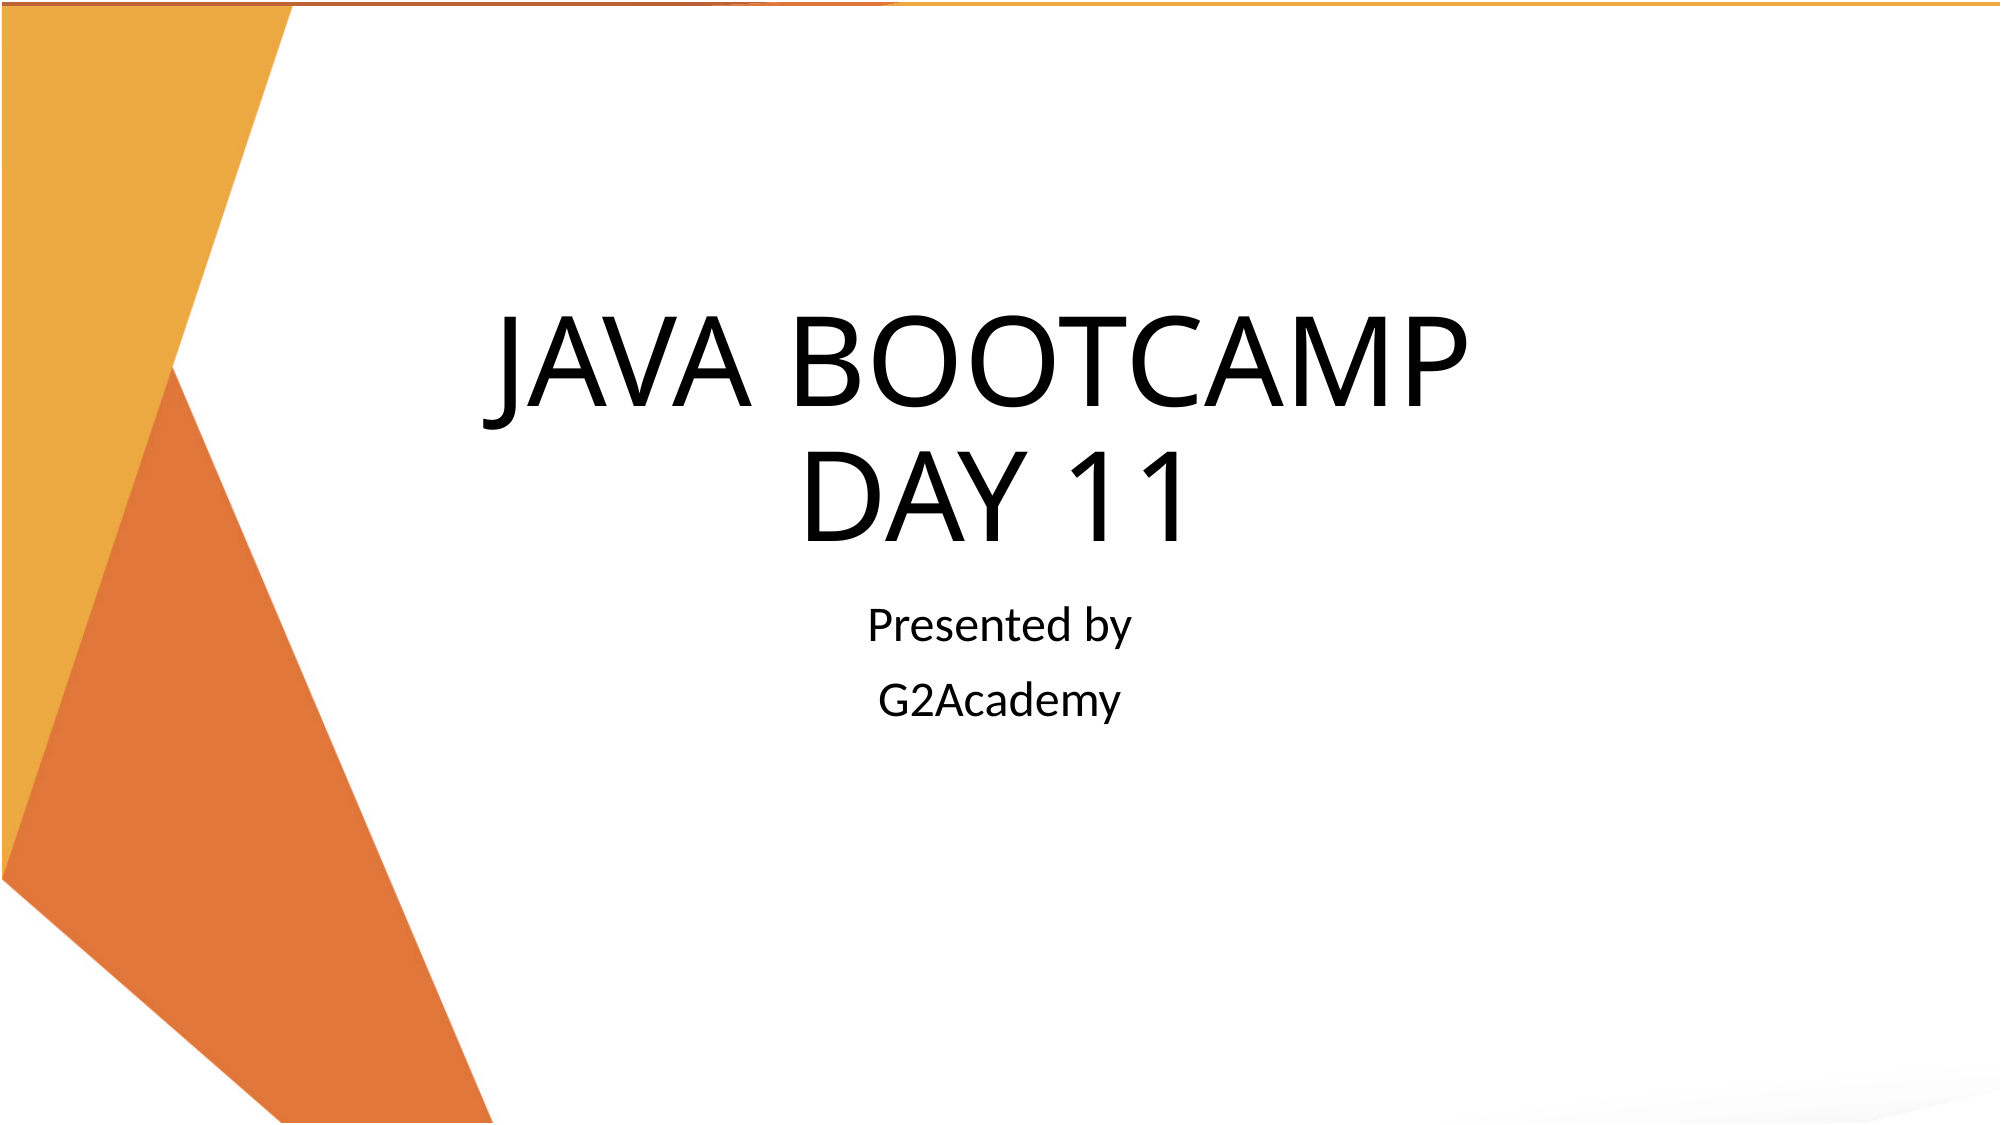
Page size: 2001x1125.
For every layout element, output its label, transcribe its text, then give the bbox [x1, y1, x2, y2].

picture [1, 2, 2000, 1125]
title JAVA BOOTCAMP DAY 11 [249, 184, 1750, 576]
subtitle Presented by G2Academy [249, 590, 1750, 863]
